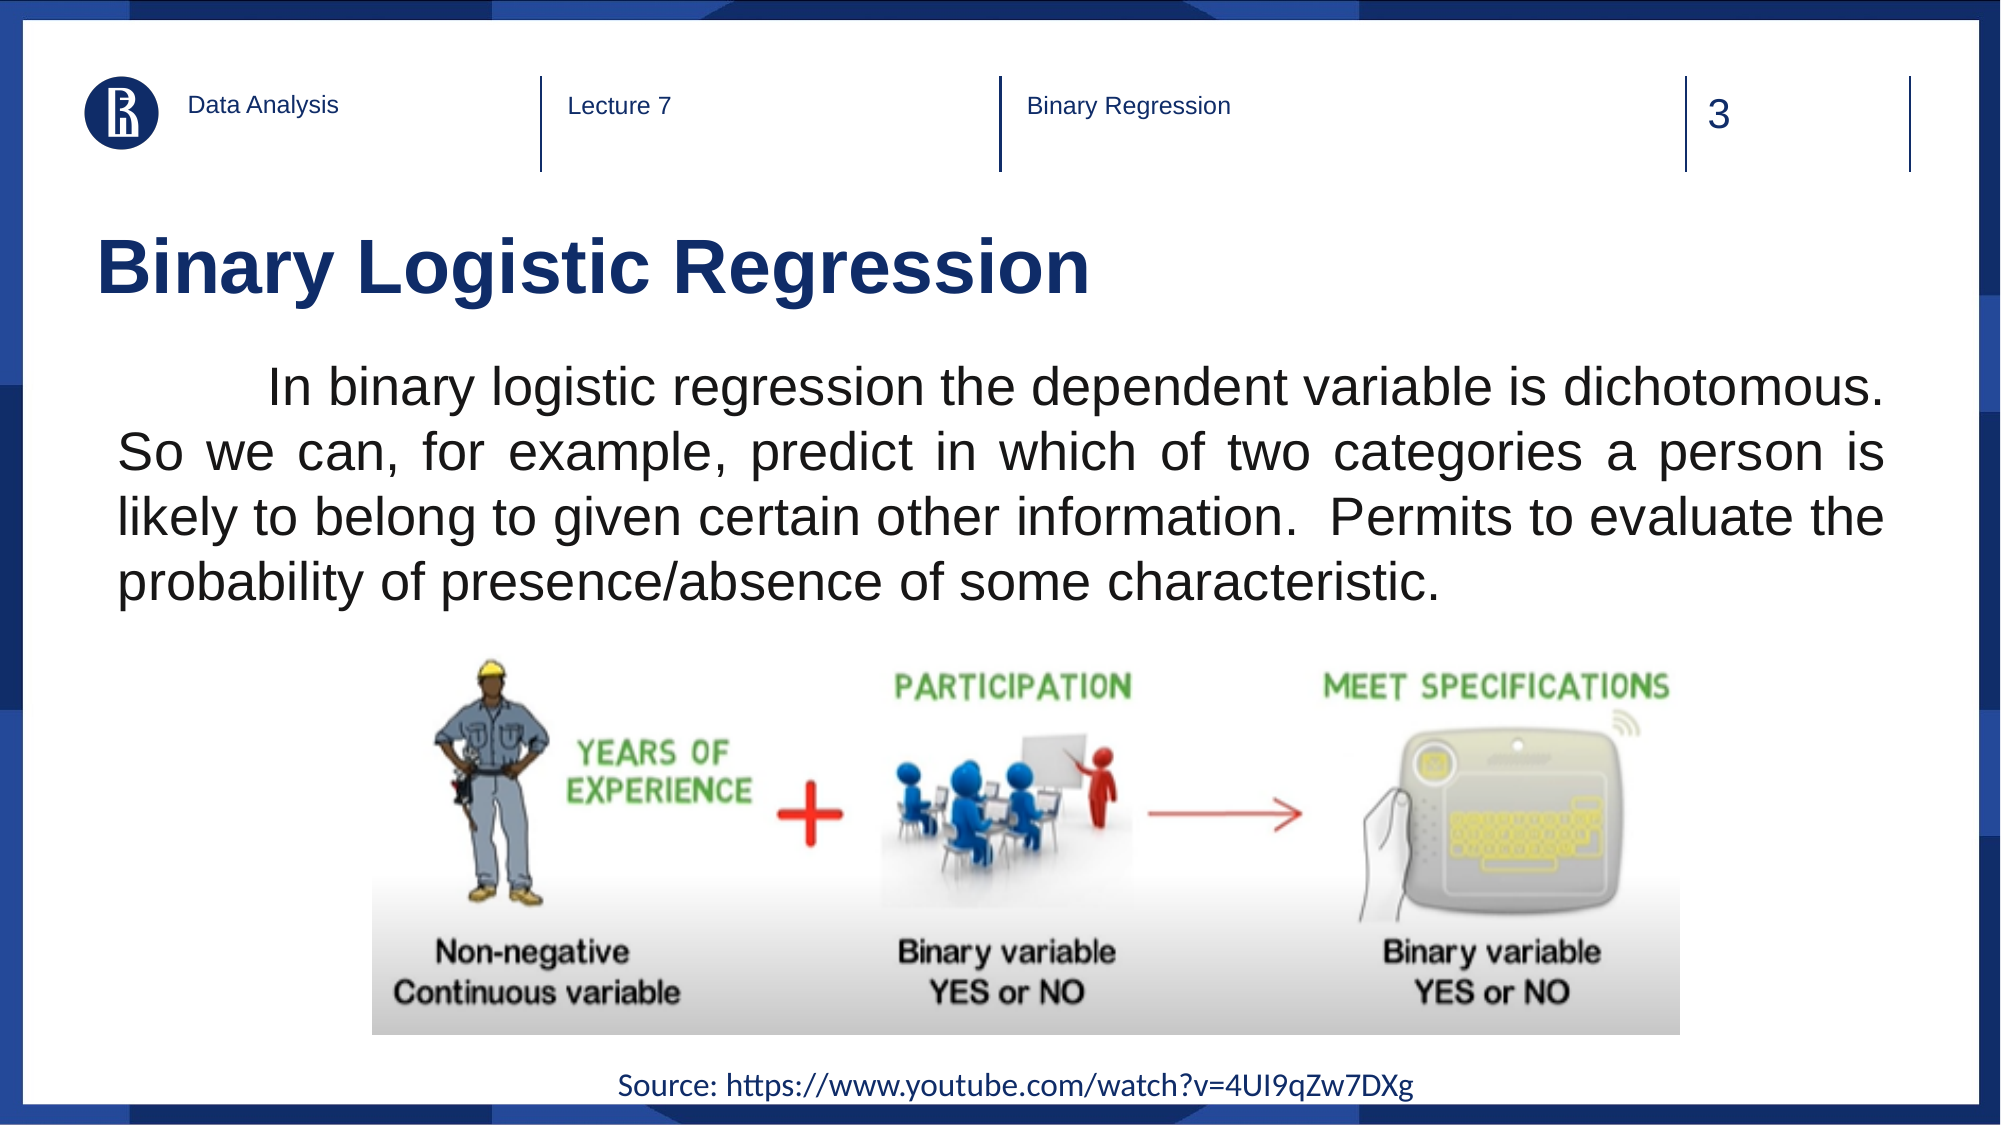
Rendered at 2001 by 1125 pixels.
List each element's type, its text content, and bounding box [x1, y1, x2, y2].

text_box Source: https://www.youtube.com/watch?v=4UI9qZw7DXg [603, 1055, 1631, 1111]
list Binary Regression [1026, 90, 1367, 157]
list In binary logistic regression the dependent variable is dichotomous. So we can, for example, predict in which of two categories a person is likely to belong to given certain other information. Permits to evaluate the probability of presence/absence of some characteristic. [117, 351, 1889, 983]
list Data Analysis [187, 88, 520, 157]
title Binary Logistic Regression [96, 216, 1911, 344]
list Lecture 7 [567, 90, 907, 157]
picture [0, 0, 2001, 1125]
